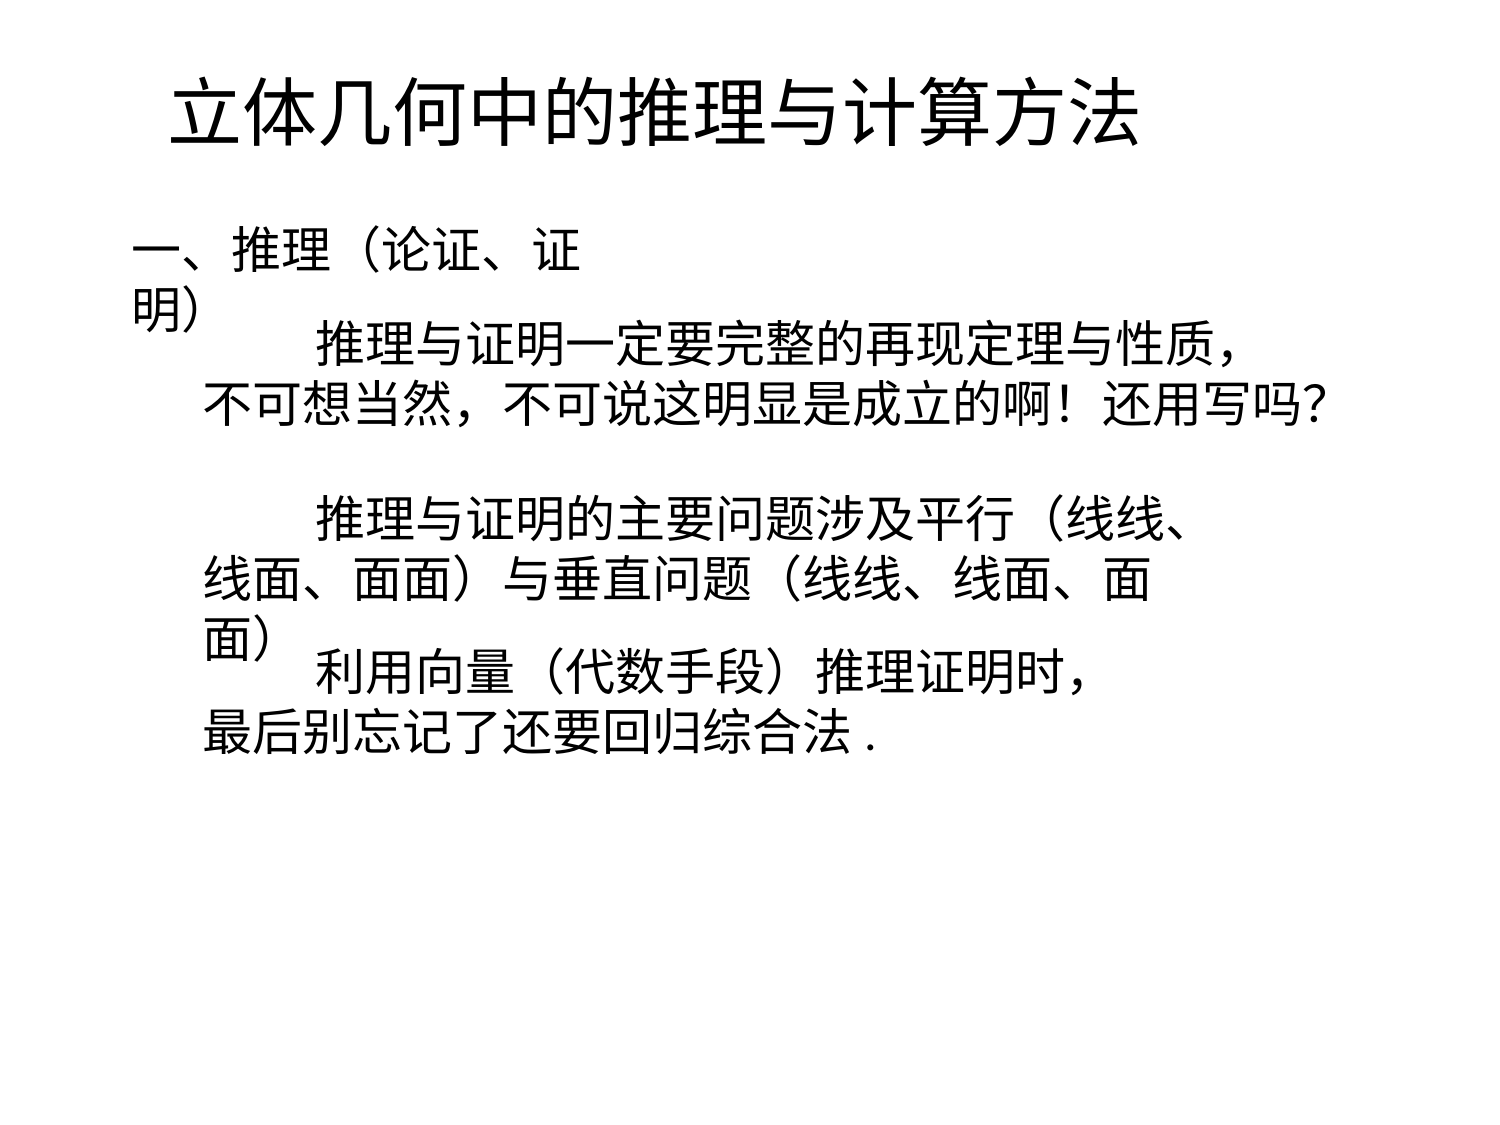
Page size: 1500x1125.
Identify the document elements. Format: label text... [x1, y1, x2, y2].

text_box 推理与证明的主要问题涉及平行（线线、线面、面面）与垂直问题（线线、线面、面面） [187, 480, 1231, 676]
text_box 立体几何中的推理与计算方法 [152, 58, 1161, 164]
text_box 推理与证明一定要完整的再现定理与性质，不可想当然，不可说这明显是成立的啊！还用写吗？ [187, 304, 1325, 440]
text_box 一、推理（论证、证明） [117, 210, 668, 346]
text_box 利用向量（代数手段）推理证明时，最后别忘记了还要回归综合法. [187, 632, 1161, 768]
